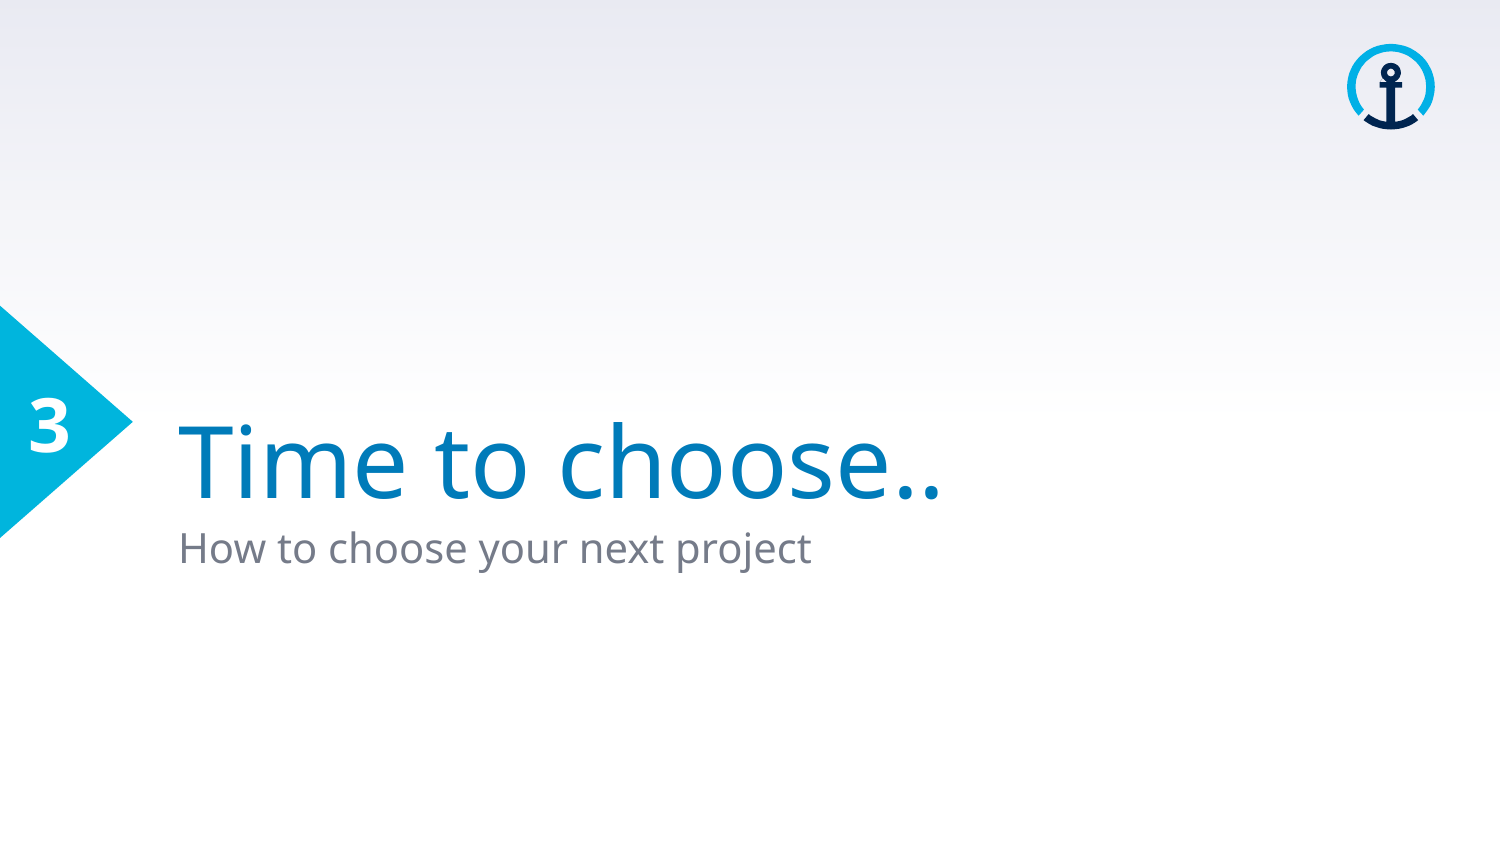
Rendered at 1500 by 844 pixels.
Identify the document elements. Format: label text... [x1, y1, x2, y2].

title Time to choose.. [178, 327, 1176, 518]
text_box 3 [0, 306, 100, 540]
subtitle How to choose your next project [178, 516, 1105, 580]
